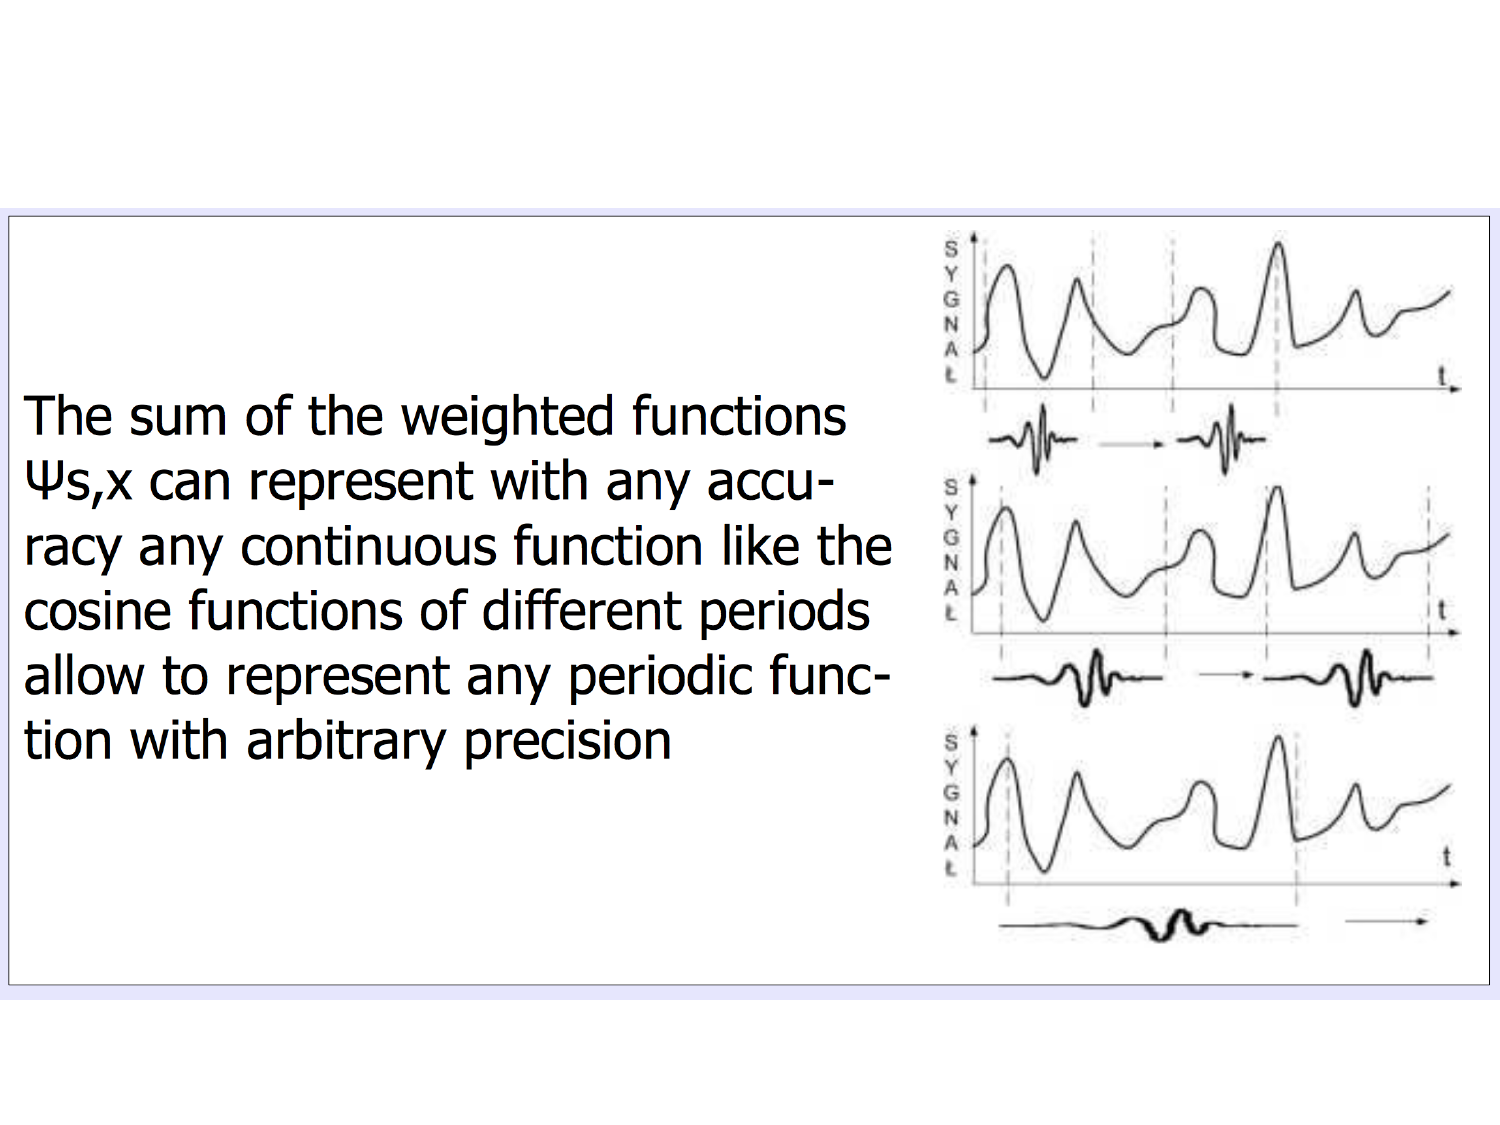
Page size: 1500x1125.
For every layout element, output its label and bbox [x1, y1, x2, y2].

picture [0, 207, 1500, 1000]
